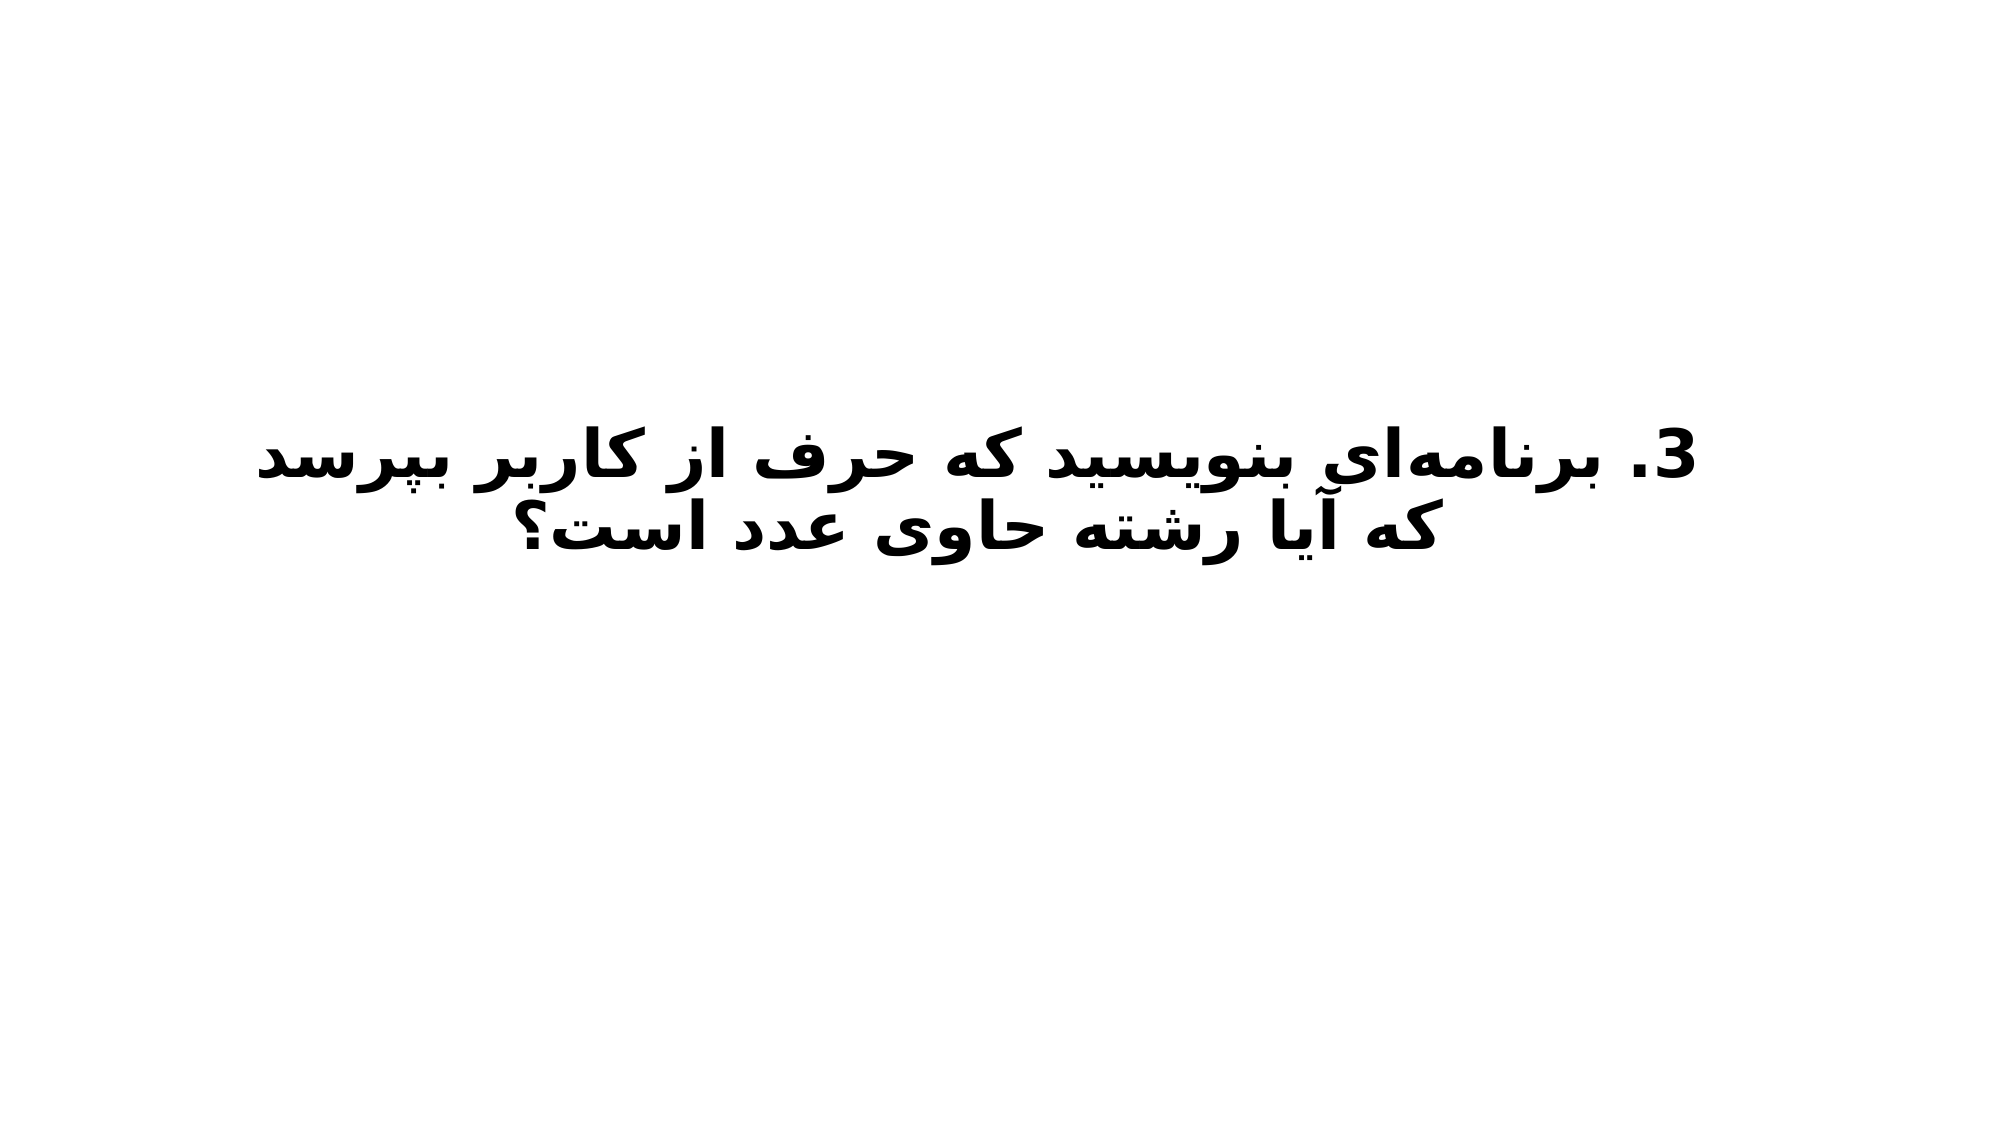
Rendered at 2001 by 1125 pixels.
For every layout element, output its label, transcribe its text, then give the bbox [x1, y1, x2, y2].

title 3. برنامه‌ای بنویسید که حرف از کاربر بپرسد که آیا رشته حاوی عدد است؟ [227, 179, 1728, 572]
